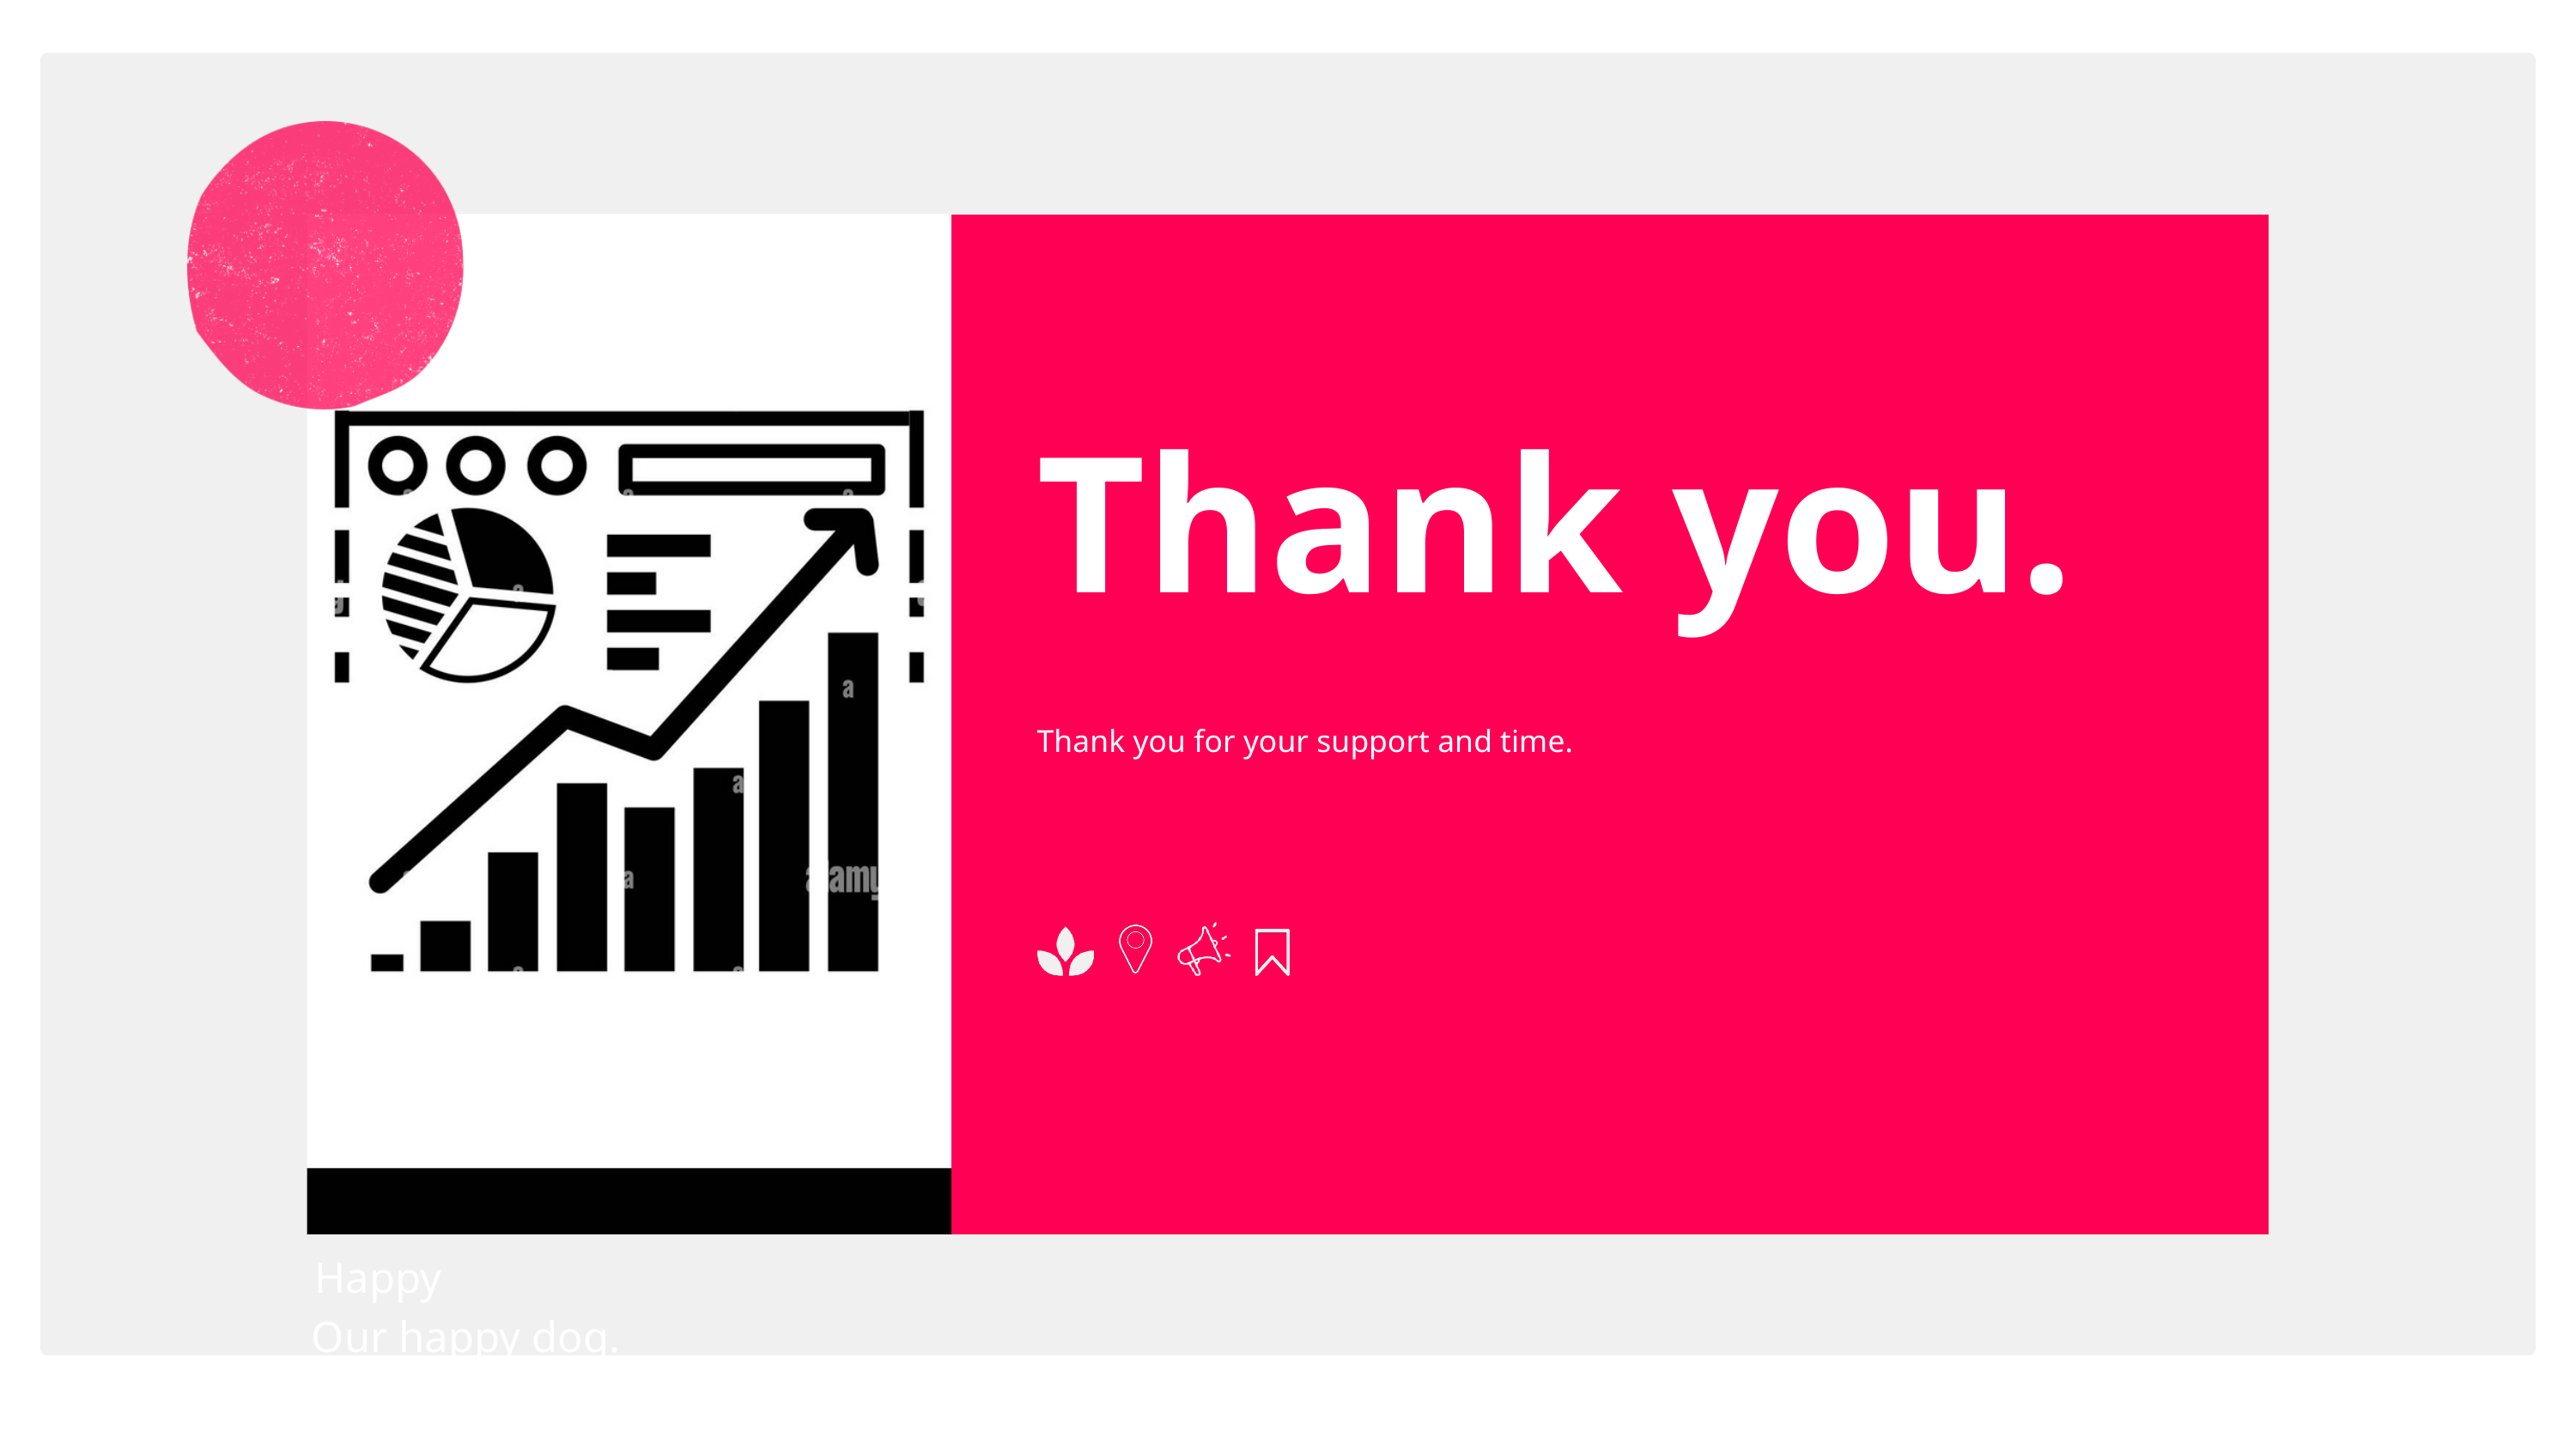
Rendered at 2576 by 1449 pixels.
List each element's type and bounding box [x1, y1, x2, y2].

text_box [307, 214, 951, 1234]
text_box [39, 52, 2537, 1356]
text_box [951, 214, 2269, 1234]
